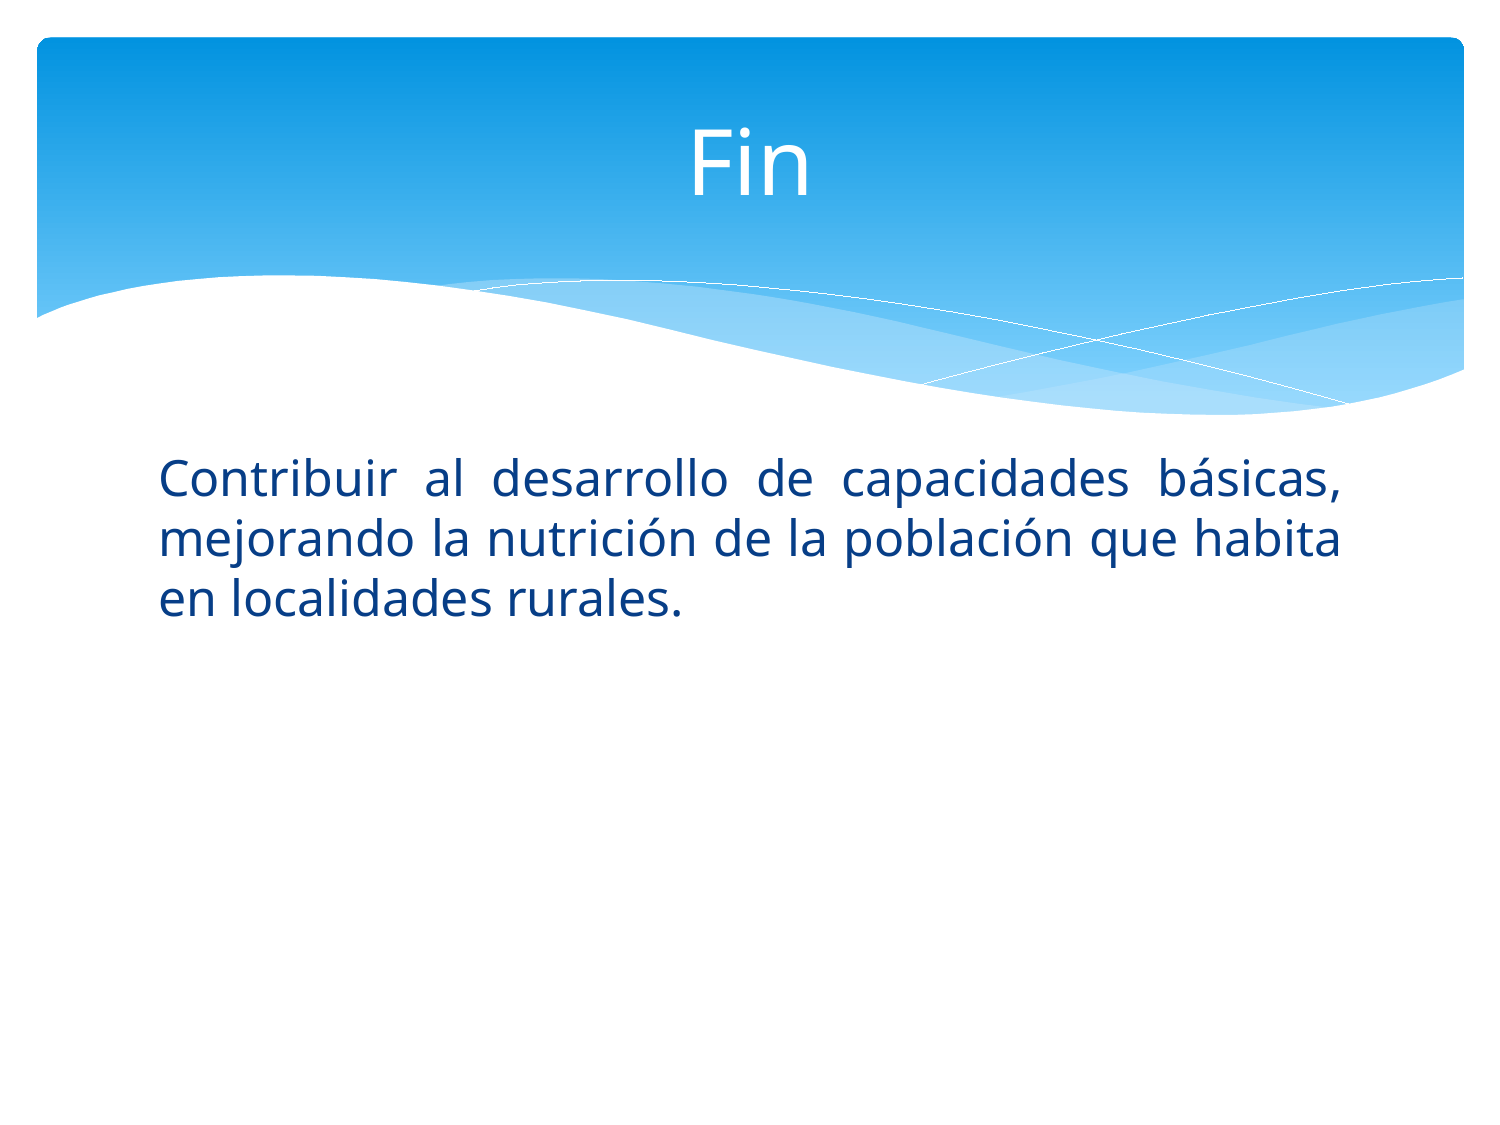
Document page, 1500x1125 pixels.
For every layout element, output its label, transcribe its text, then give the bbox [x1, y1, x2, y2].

title Fin [75, 55, 1425, 261]
list Contribuir al desarrollo de capacidades básicas, mejorando la nutrición de la población que habita en localidades rurales. [143, 438, 1359, 1005]
